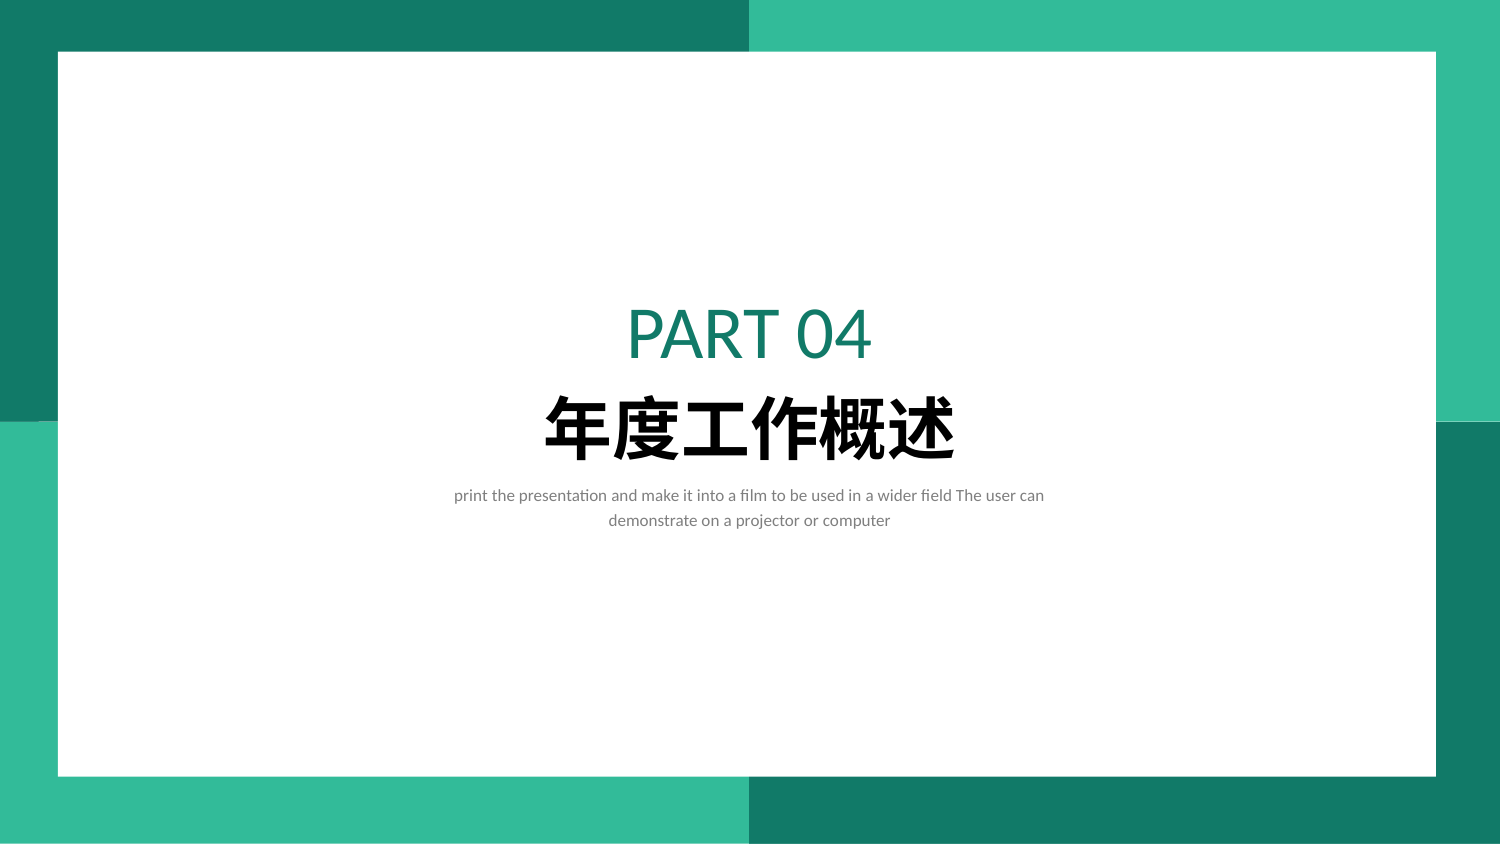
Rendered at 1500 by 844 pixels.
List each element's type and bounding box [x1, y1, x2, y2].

text_box [0, 0, 1500, 844]
